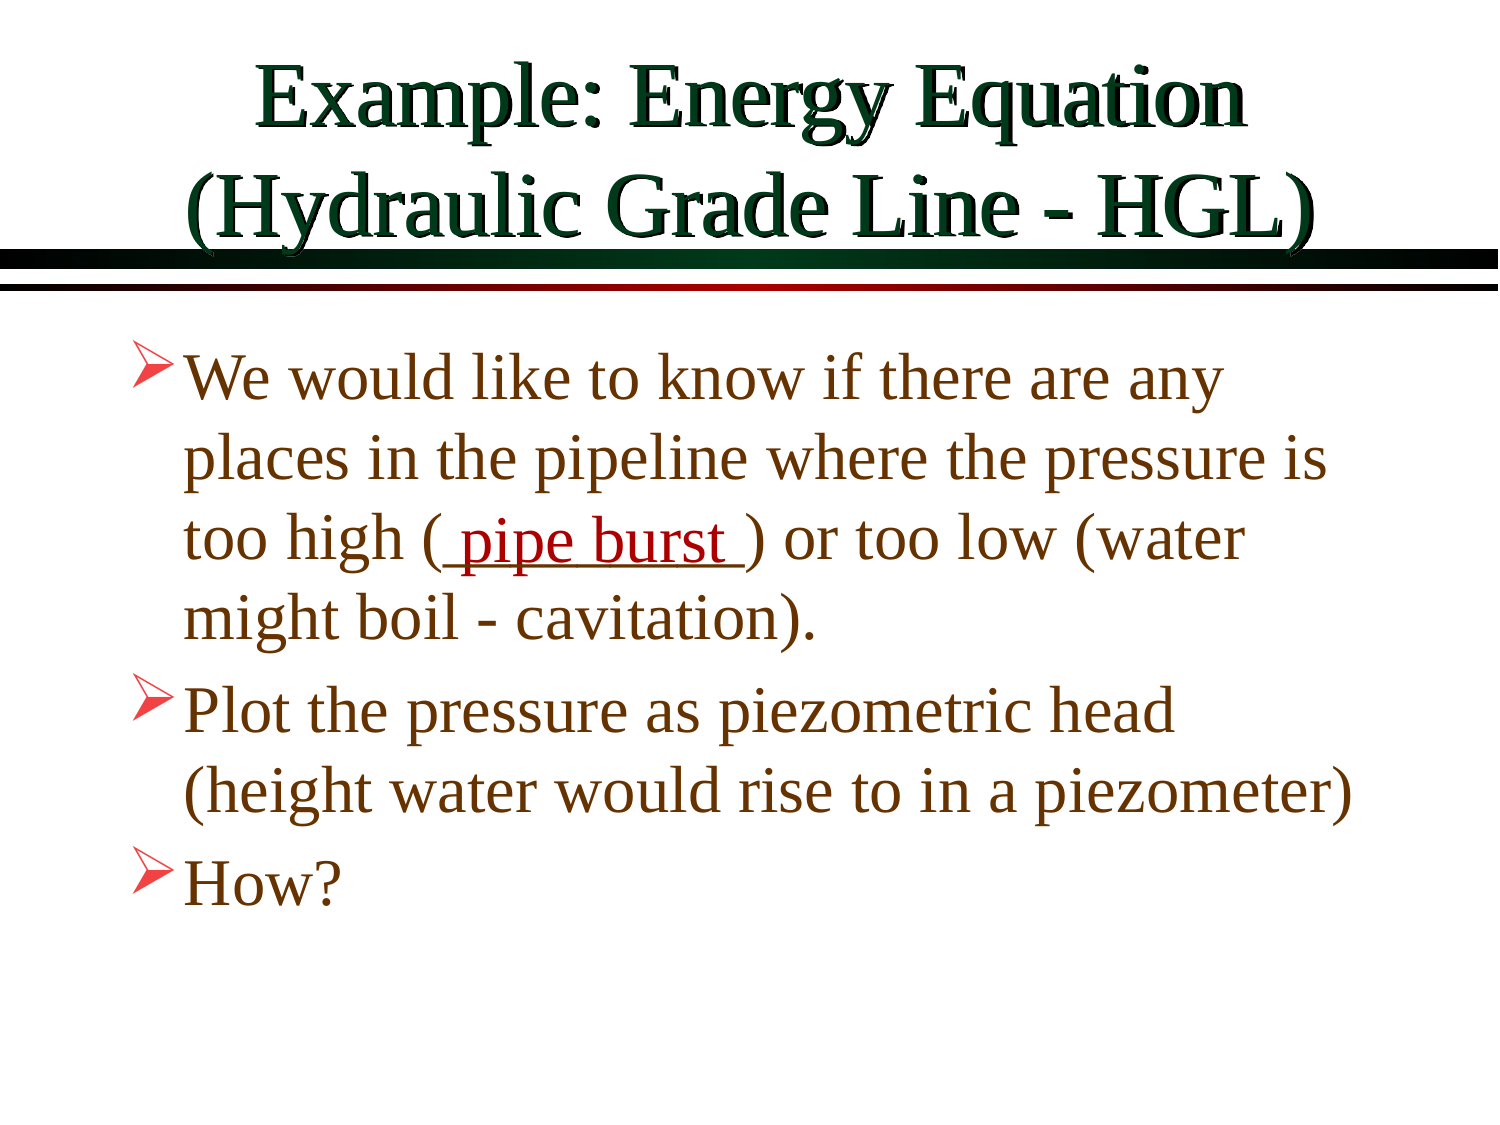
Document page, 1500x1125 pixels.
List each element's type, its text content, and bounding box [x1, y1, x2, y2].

list We would like to know if there are any places in the pipeline where the pressure is too high (_________) or too low (water might boil - cavitation). Plot the pressure as piezometric head (height water would rise to in a piezometer) How? [112, 324, 1388, 1001]
title Example: Energy Equation (Hydraulic Grade Line - HGL) [112, 49, 1388, 238]
